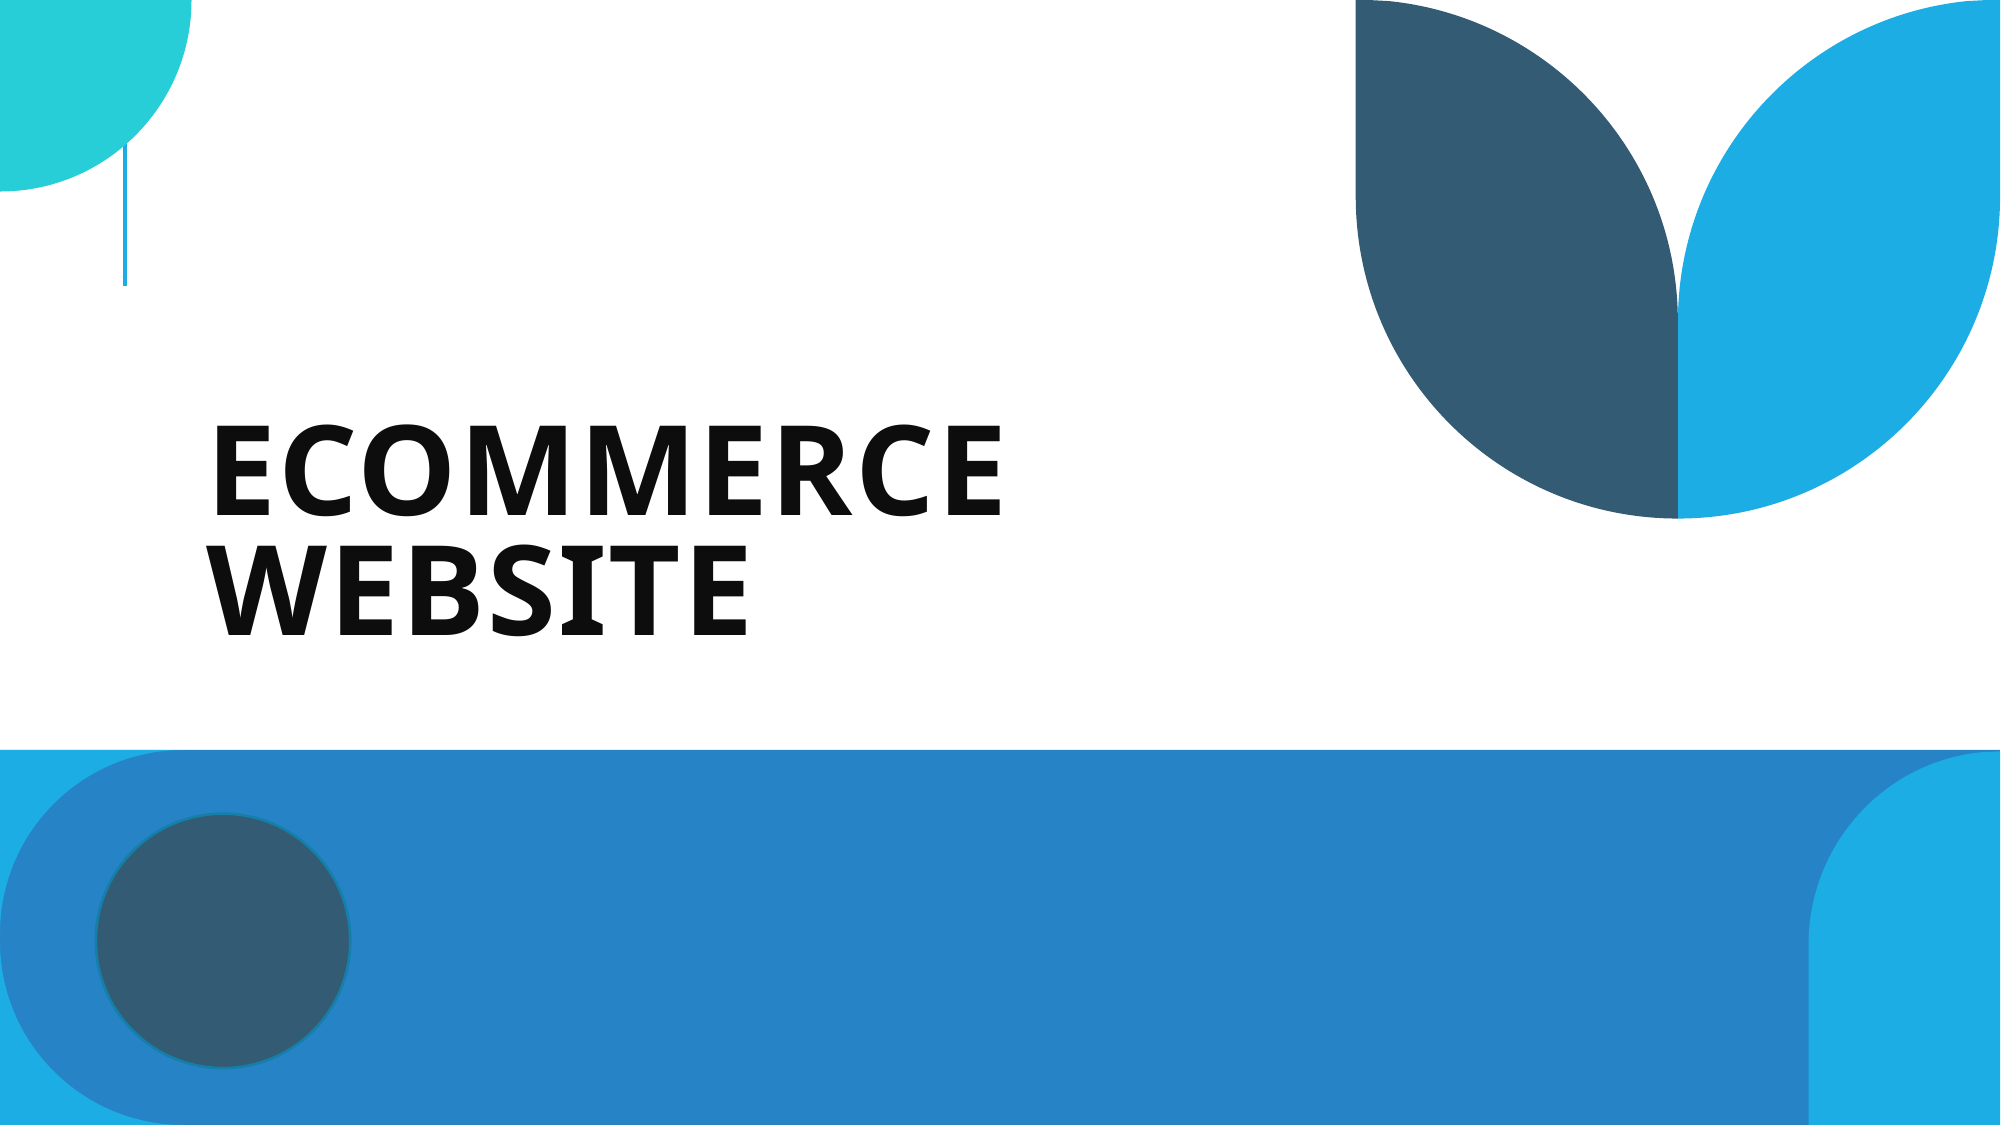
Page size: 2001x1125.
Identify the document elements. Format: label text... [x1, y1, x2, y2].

title ECommerce website [191, 38, 1356, 667]
